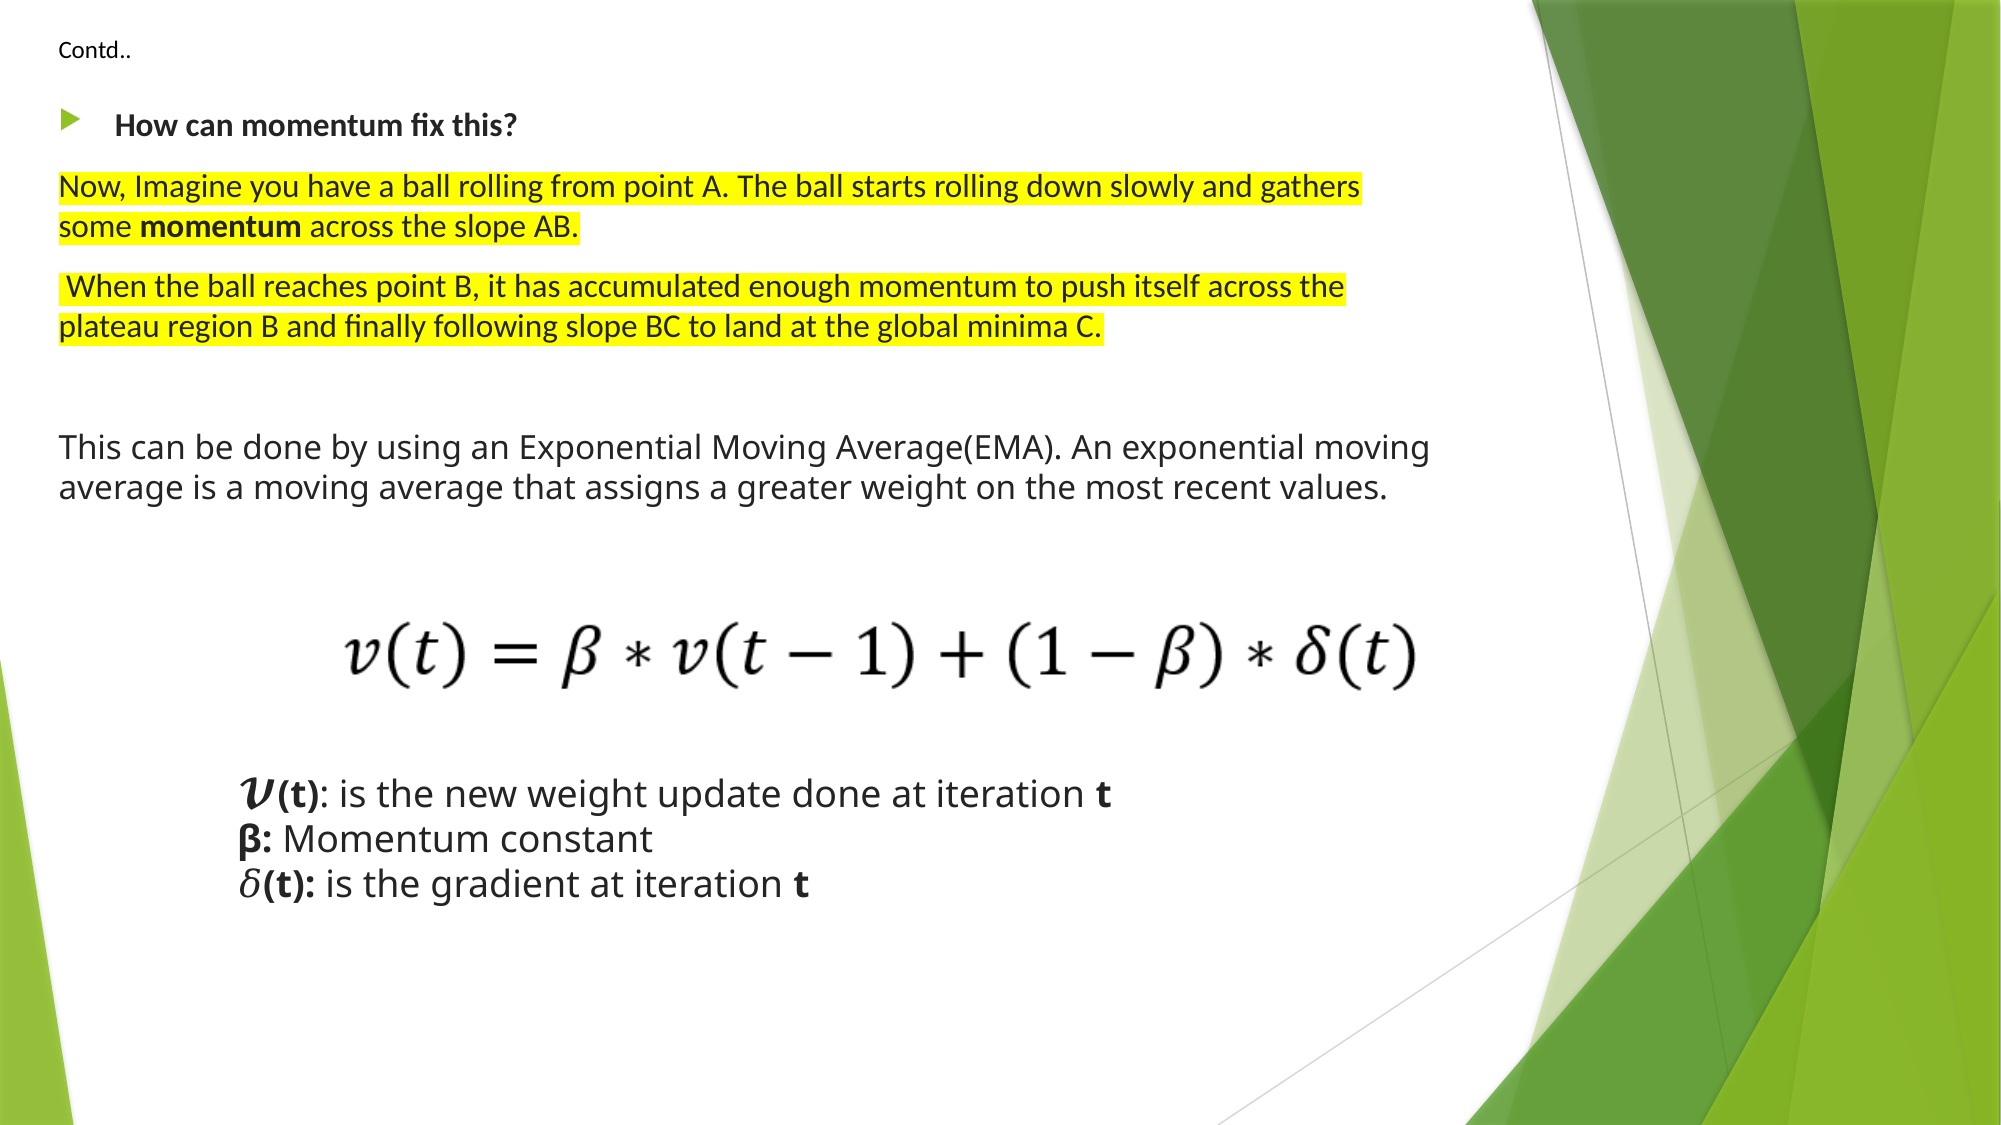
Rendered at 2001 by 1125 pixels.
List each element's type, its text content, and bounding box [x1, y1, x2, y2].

list How can momentum fix this? Now, Imagine you have a ball rolling from point A. The ball starts rolling down slowly and gathers some momentum across the slope AB. When the ball reaches point B, it has accumulated enough momentum to push itself across the plateau region B and finally following slope BC to land at the global minima C. This can be done by using an Exponential Moving Average(EMA). An exponential moving average is a moving average that assigns a greater weight on the most recent values. [43, 95, 1454, 733]
picture [340, 611, 1428, 705]
text_box 𝓥(t): is the new weight update done at iteration t β: Momentum constant 𝛿(t): is the gradient at iteration t [222, 762, 1224, 913]
title Contd.. [43, 25, 1454, 95]
